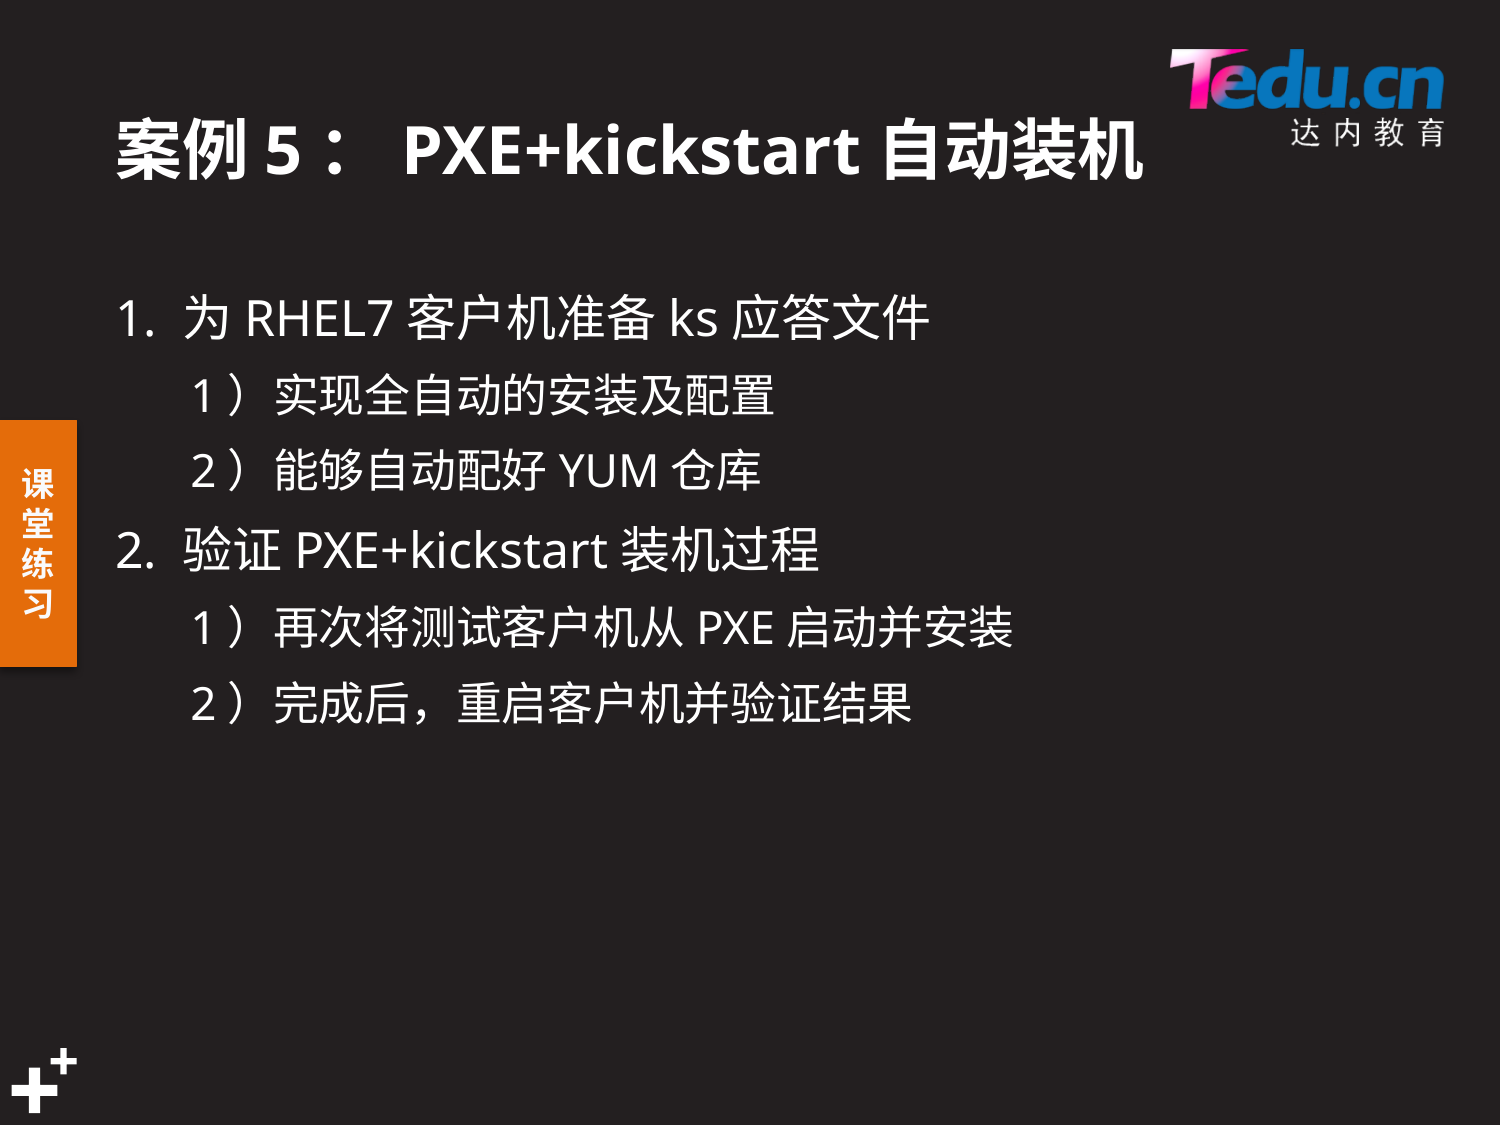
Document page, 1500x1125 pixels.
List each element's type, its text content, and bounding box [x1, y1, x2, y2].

list 1. 为RHEL7客户机准备ks应答文件 1）实现全自动的安装及配置 2）能够自动配好YUM仓库 2. 验证PXE+kickstart装机过程 1）再次将测试客户机从PXE启动并安装 2）完成后，重启客户机并验证结果 [100, 267, 1349, 836]
picture [1157, 35, 1459, 162]
title 案例5：PXE+kickstart自动装机 [100, 89, 1211, 207]
